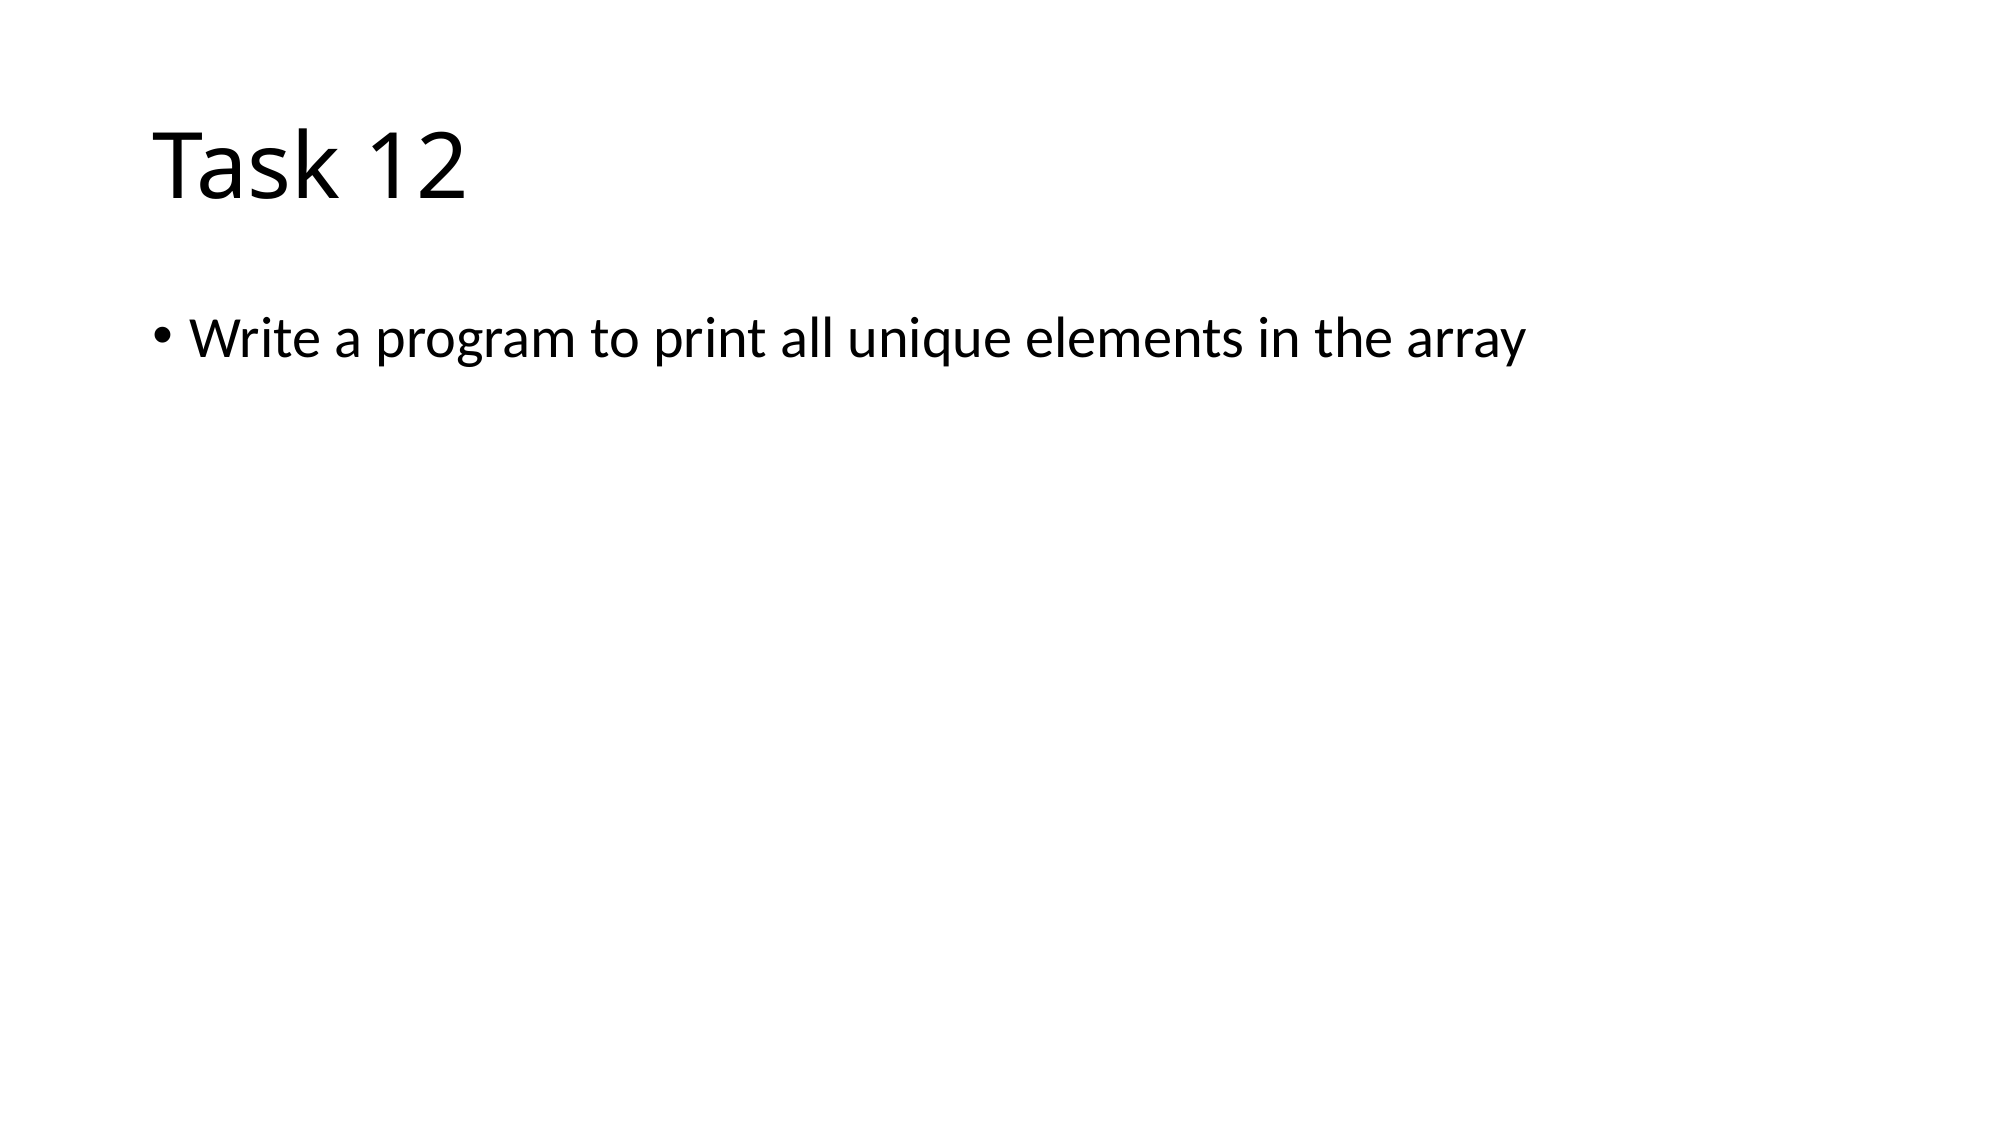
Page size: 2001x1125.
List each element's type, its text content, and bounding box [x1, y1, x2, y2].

title Task 12 [137, 59, 1863, 278]
list Write a program to print all unique elements in the array [137, 299, 1863, 1014]
